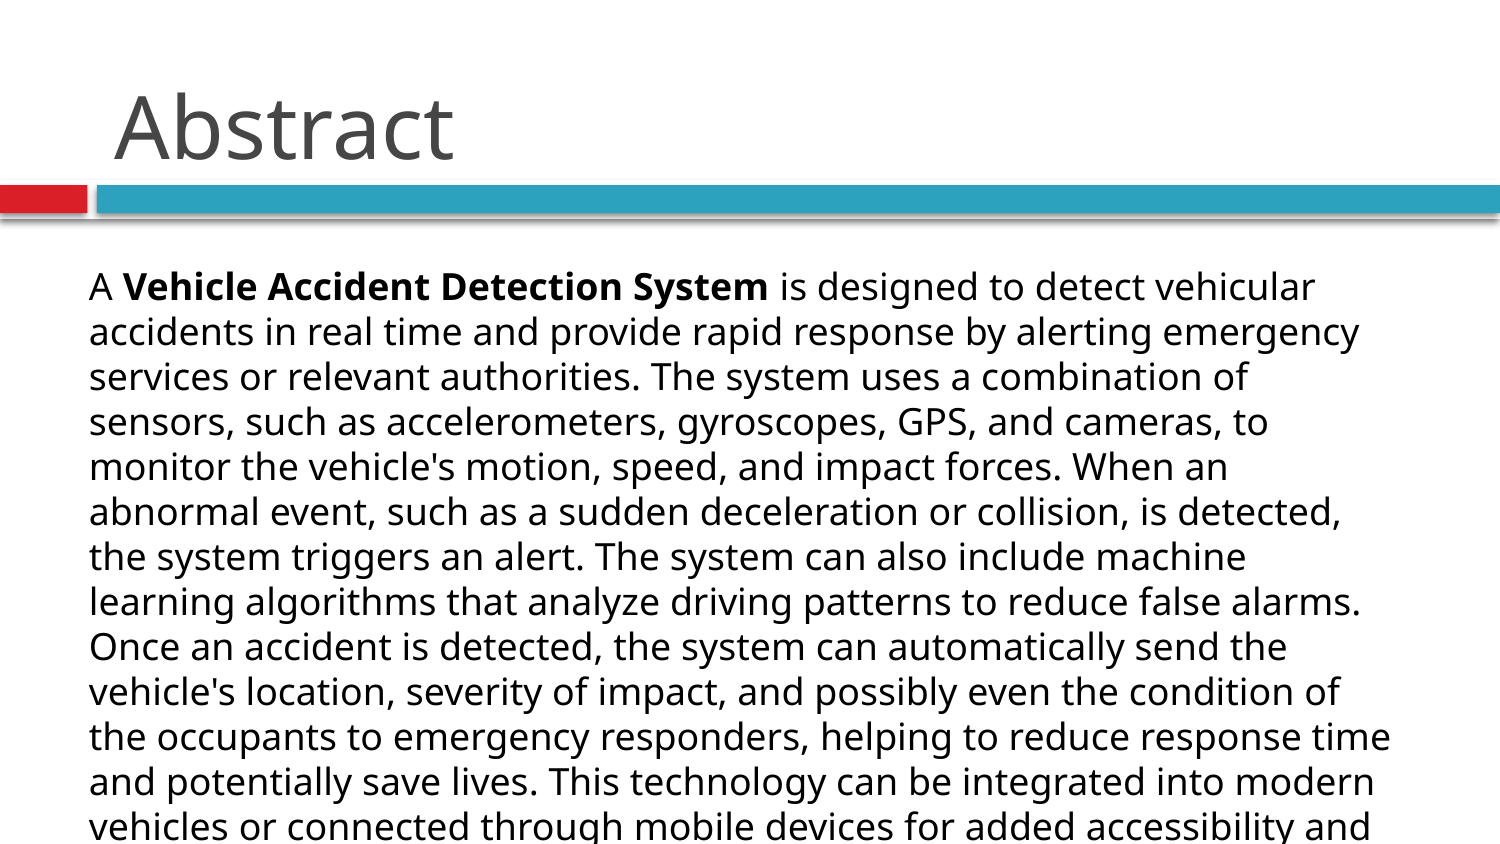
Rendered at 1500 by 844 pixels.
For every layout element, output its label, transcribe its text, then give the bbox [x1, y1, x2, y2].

title Abstract [99, 19, 1438, 185]
text_box A Vehicle Accident Detection System is designed to detect vehicular accidents in real time and provide rapid response by alerting emergency services or relevant authorities. The system uses a combination of sensors, such as accelerometers, gyroscopes, GPS, and cameras, to monitor the vehicle's motion, speed, and impact forces. When an abnormal event, such as a sudden deceleration or collision, is detected, the system triggers an alert. The system can also include machine learning algorithms that analyze driving patterns to reduce false alarms. Once an accident is detected, the system can automatically send the vehicle's location, severity of impact, and possibly even the condition of the occupants to emergency responders, helping to reduce response time and potentially save lives. This technology can be integrated into modern vehicles or connected through mobile devices for added accessibility and convenience. [74, 255, 1412, 844]
